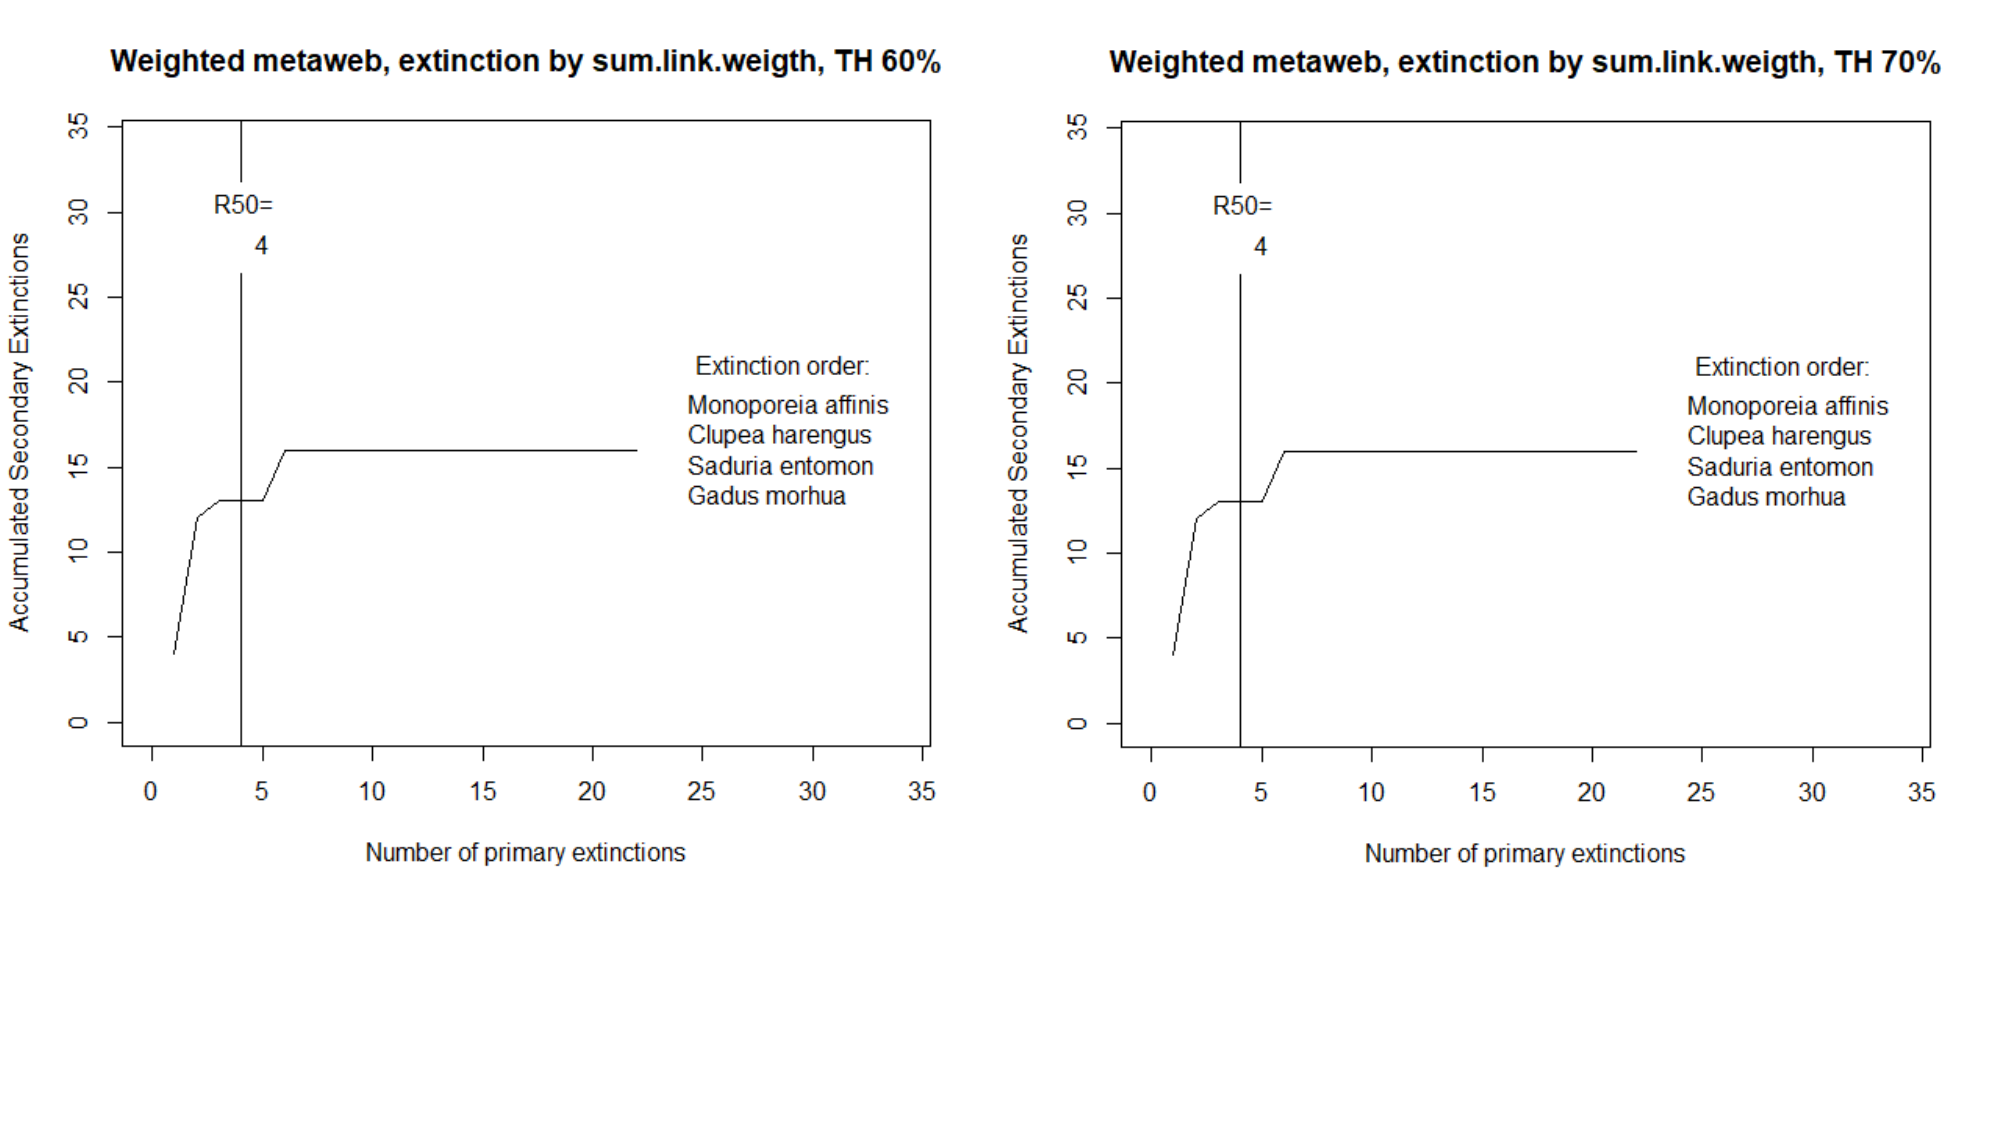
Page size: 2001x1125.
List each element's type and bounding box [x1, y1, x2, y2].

picture [0, 0, 994, 899]
picture [999, 0, 1994, 900]
